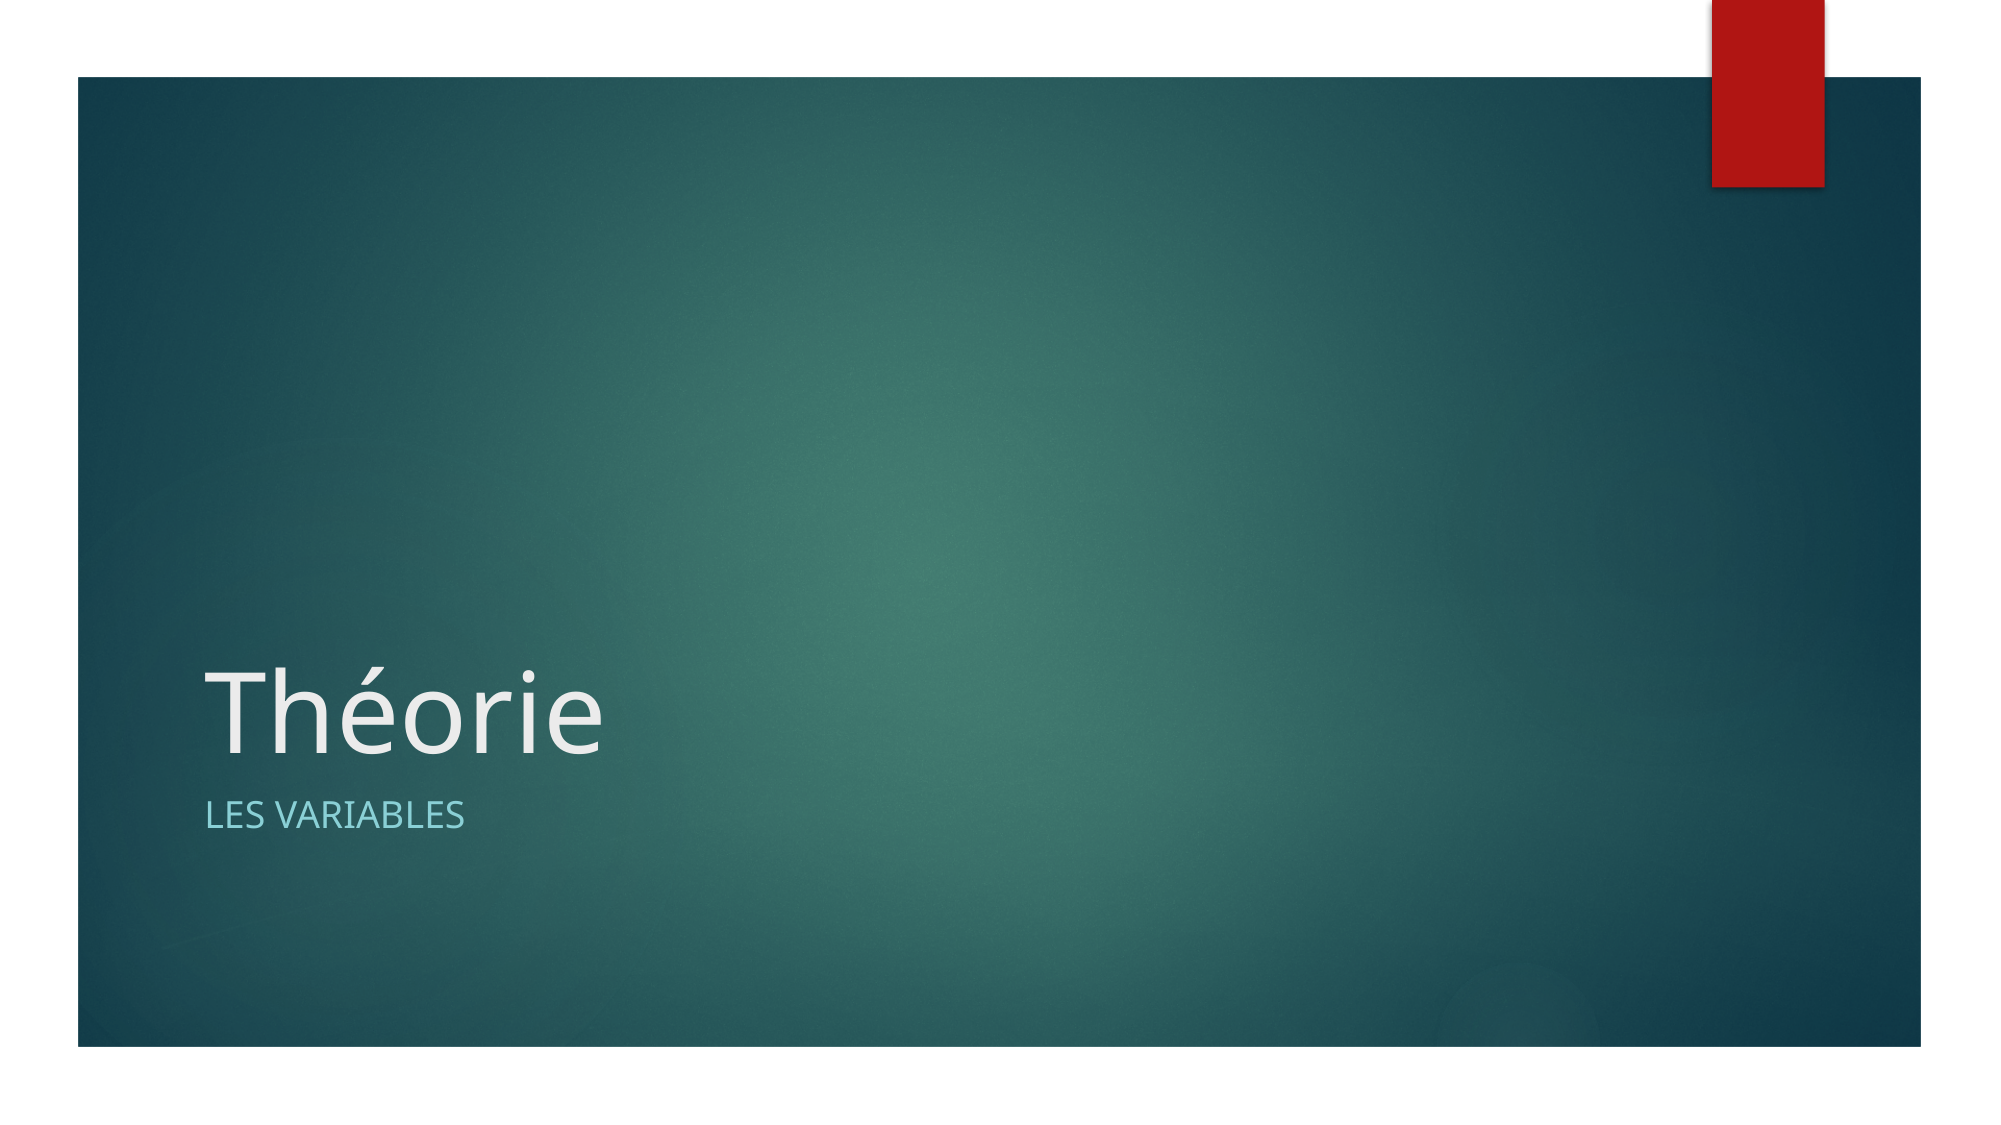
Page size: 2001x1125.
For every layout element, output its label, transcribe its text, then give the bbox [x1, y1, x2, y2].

subtitle Les variables [189, 783, 1638, 925]
title Théorie [189, 344, 1638, 783]
